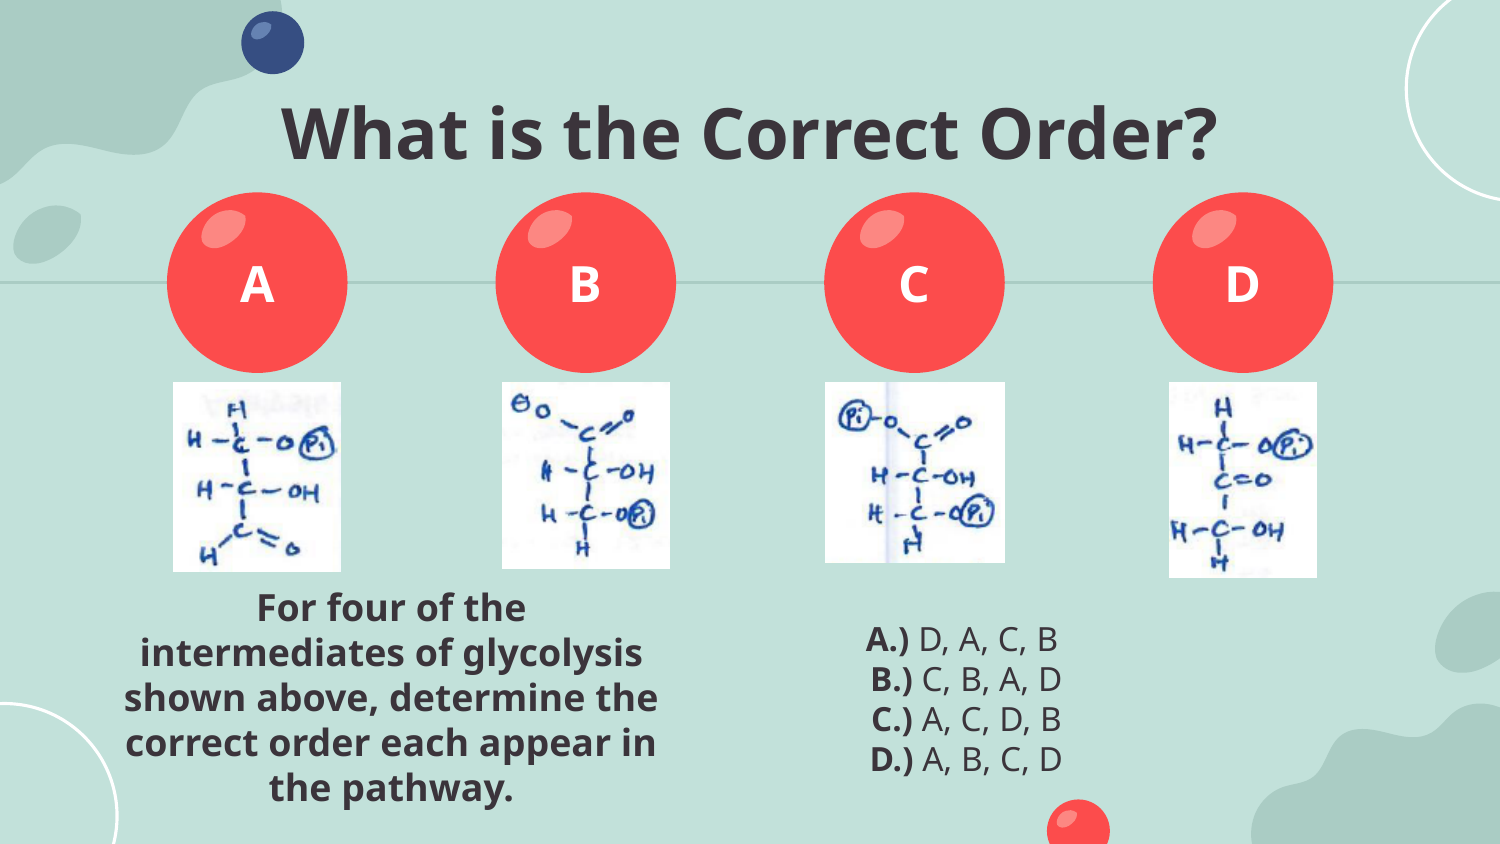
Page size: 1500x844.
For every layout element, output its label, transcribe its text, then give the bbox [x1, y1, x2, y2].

text_box For four of the intermediates of glycolysis shown above, determine the correct order each appear in the pathway. [106, 568, 677, 800]
title What is the Correct Order? [118, 74, 1382, 169]
text_box A.) D, A, C, B B.) C, B, A, D C.) A, C, D, B D.) A, B, C, D [677, 603, 1279, 784]
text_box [0, 192, 1500, 374]
picture [825, 382, 1005, 564]
picture [1169, 382, 1317, 578]
picture [501, 382, 670, 569]
picture [173, 382, 341, 572]
